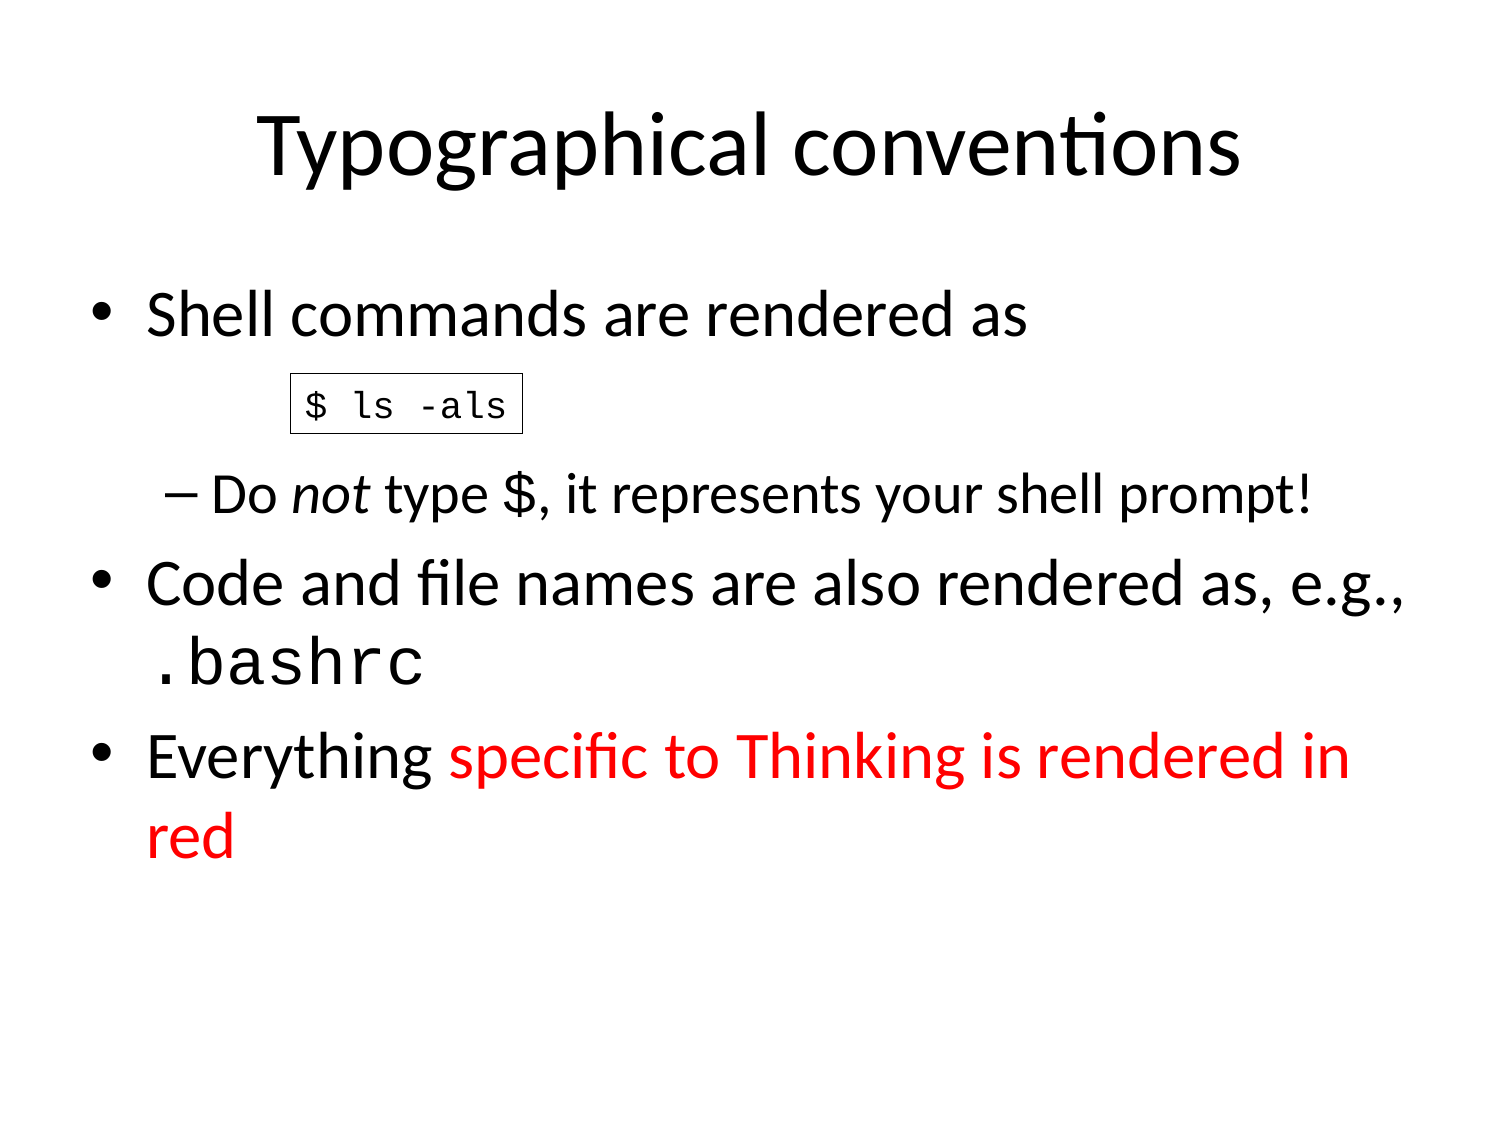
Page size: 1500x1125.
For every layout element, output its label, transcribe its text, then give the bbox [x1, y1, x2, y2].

list Shell commands are rendered as Do not type $, it represents your shell prompt! Code and file names are also rendered as, e.g., .bashrc Everything specific to Thinking is rendered in red [75, 262, 1425, 1005]
title Typographical conventions [75, 45, 1425, 233]
text_box $ ls -als [290, 373, 523, 434]
